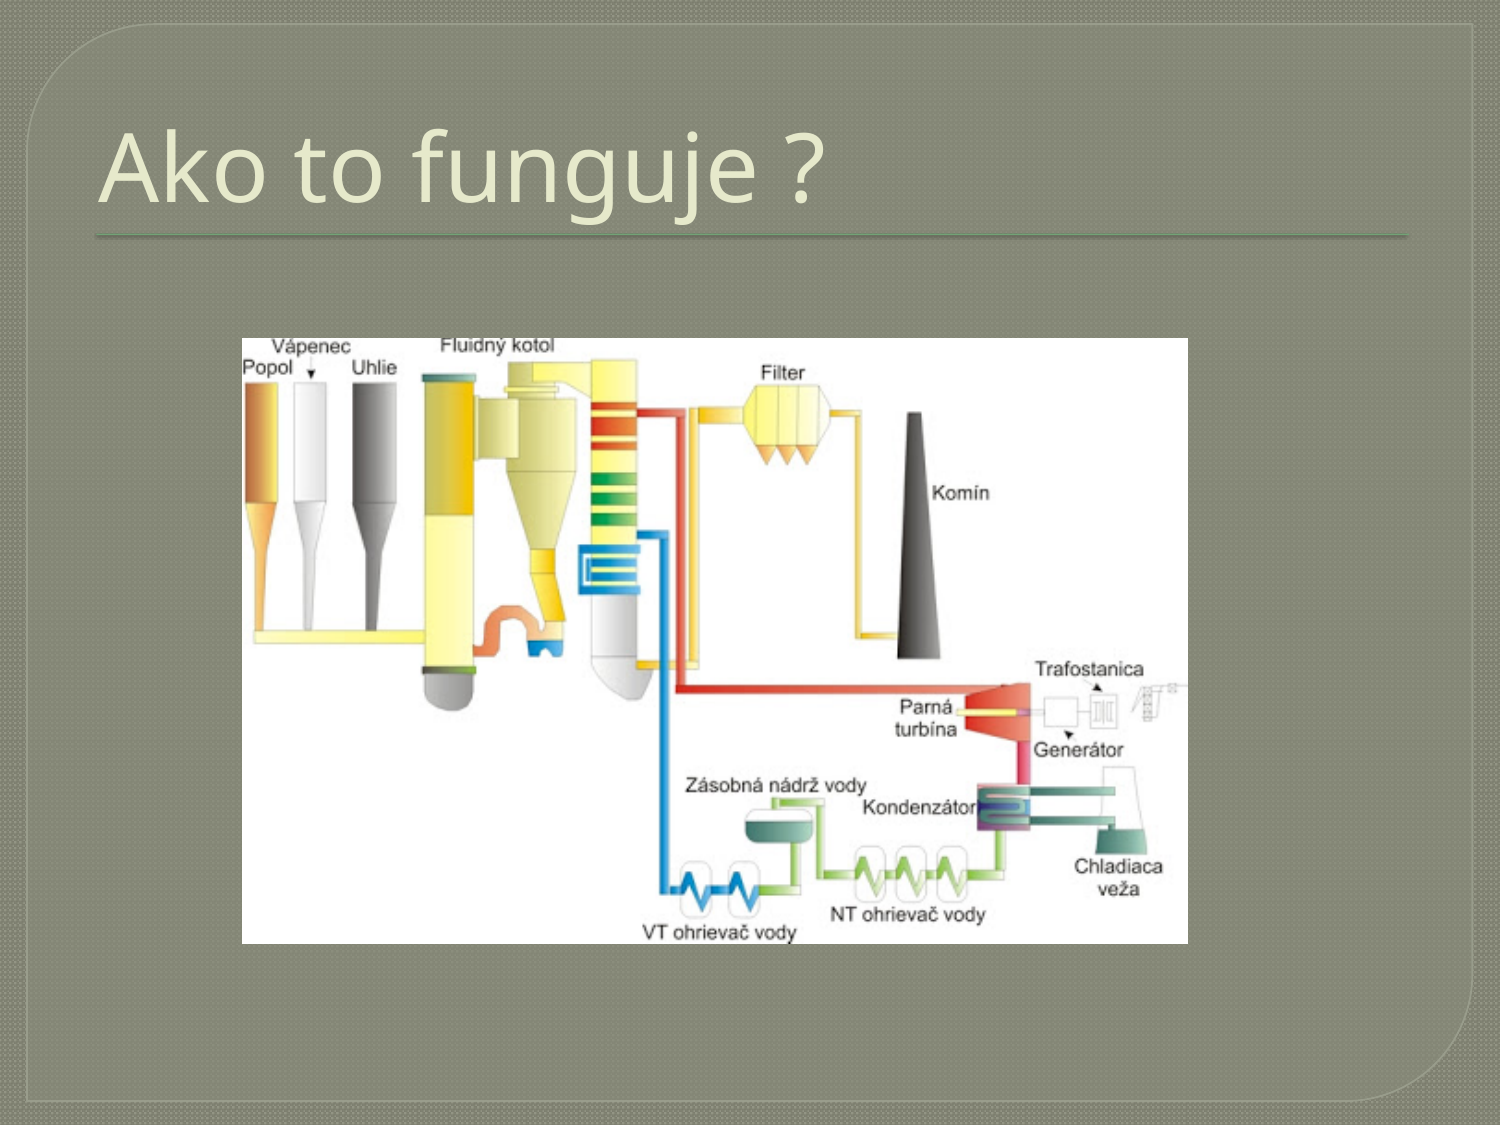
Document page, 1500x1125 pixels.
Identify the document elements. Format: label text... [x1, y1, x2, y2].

title Ako to funguje ? [75, 41, 1425, 229]
picture [241, 337, 1188, 944]
